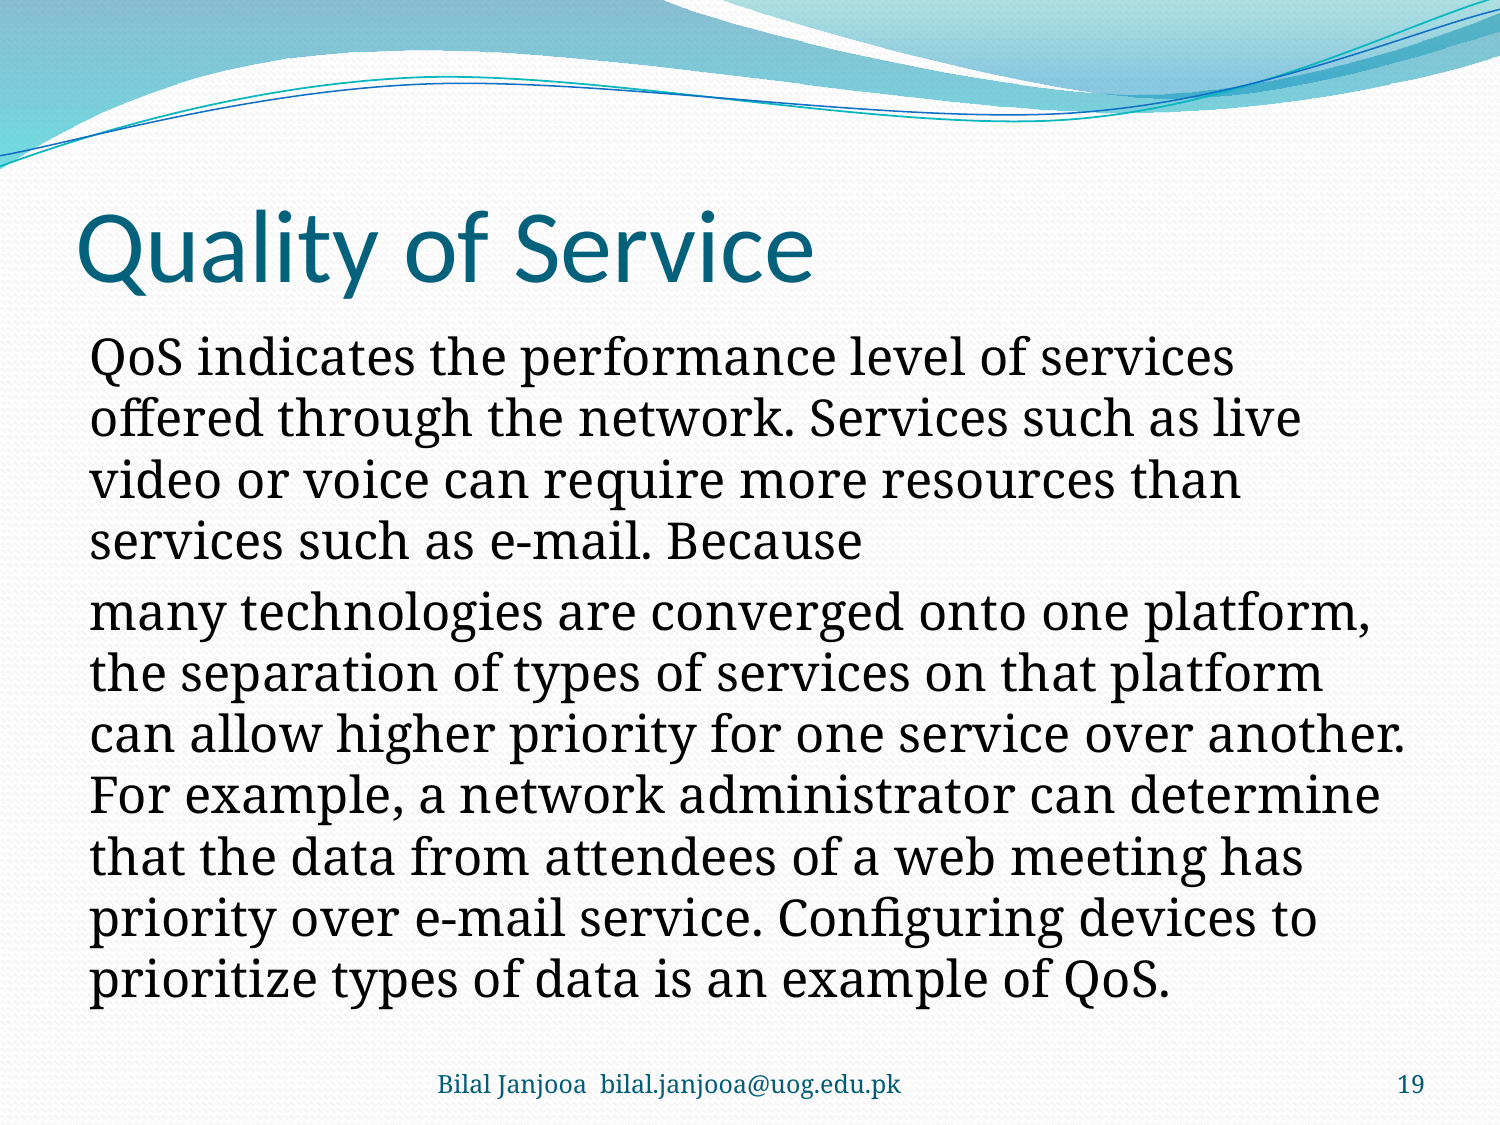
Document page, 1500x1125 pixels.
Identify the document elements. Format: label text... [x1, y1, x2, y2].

title Quality of Service [75, 115, 1425, 303]
slide_number 19 [1299, 1042, 1425, 1103]
list QoS indicates the performance level of services offered through the network. Services such as live video or voice can require more resources than services such as e-mail. Because many technologies are converged onto one platform, the separation of types of services on that platform can allow higher priority for one service over another. For example, a network administrator can determine that the data from attendees of a web meeting has priority over e-mail service. Configuring devices to prioritize types of data is an example of QoS. [75, 317, 1425, 1038]
footer Bilal Janjooa bilal.janjooa@uog.edu.pk [437, 1042, 988, 1103]
